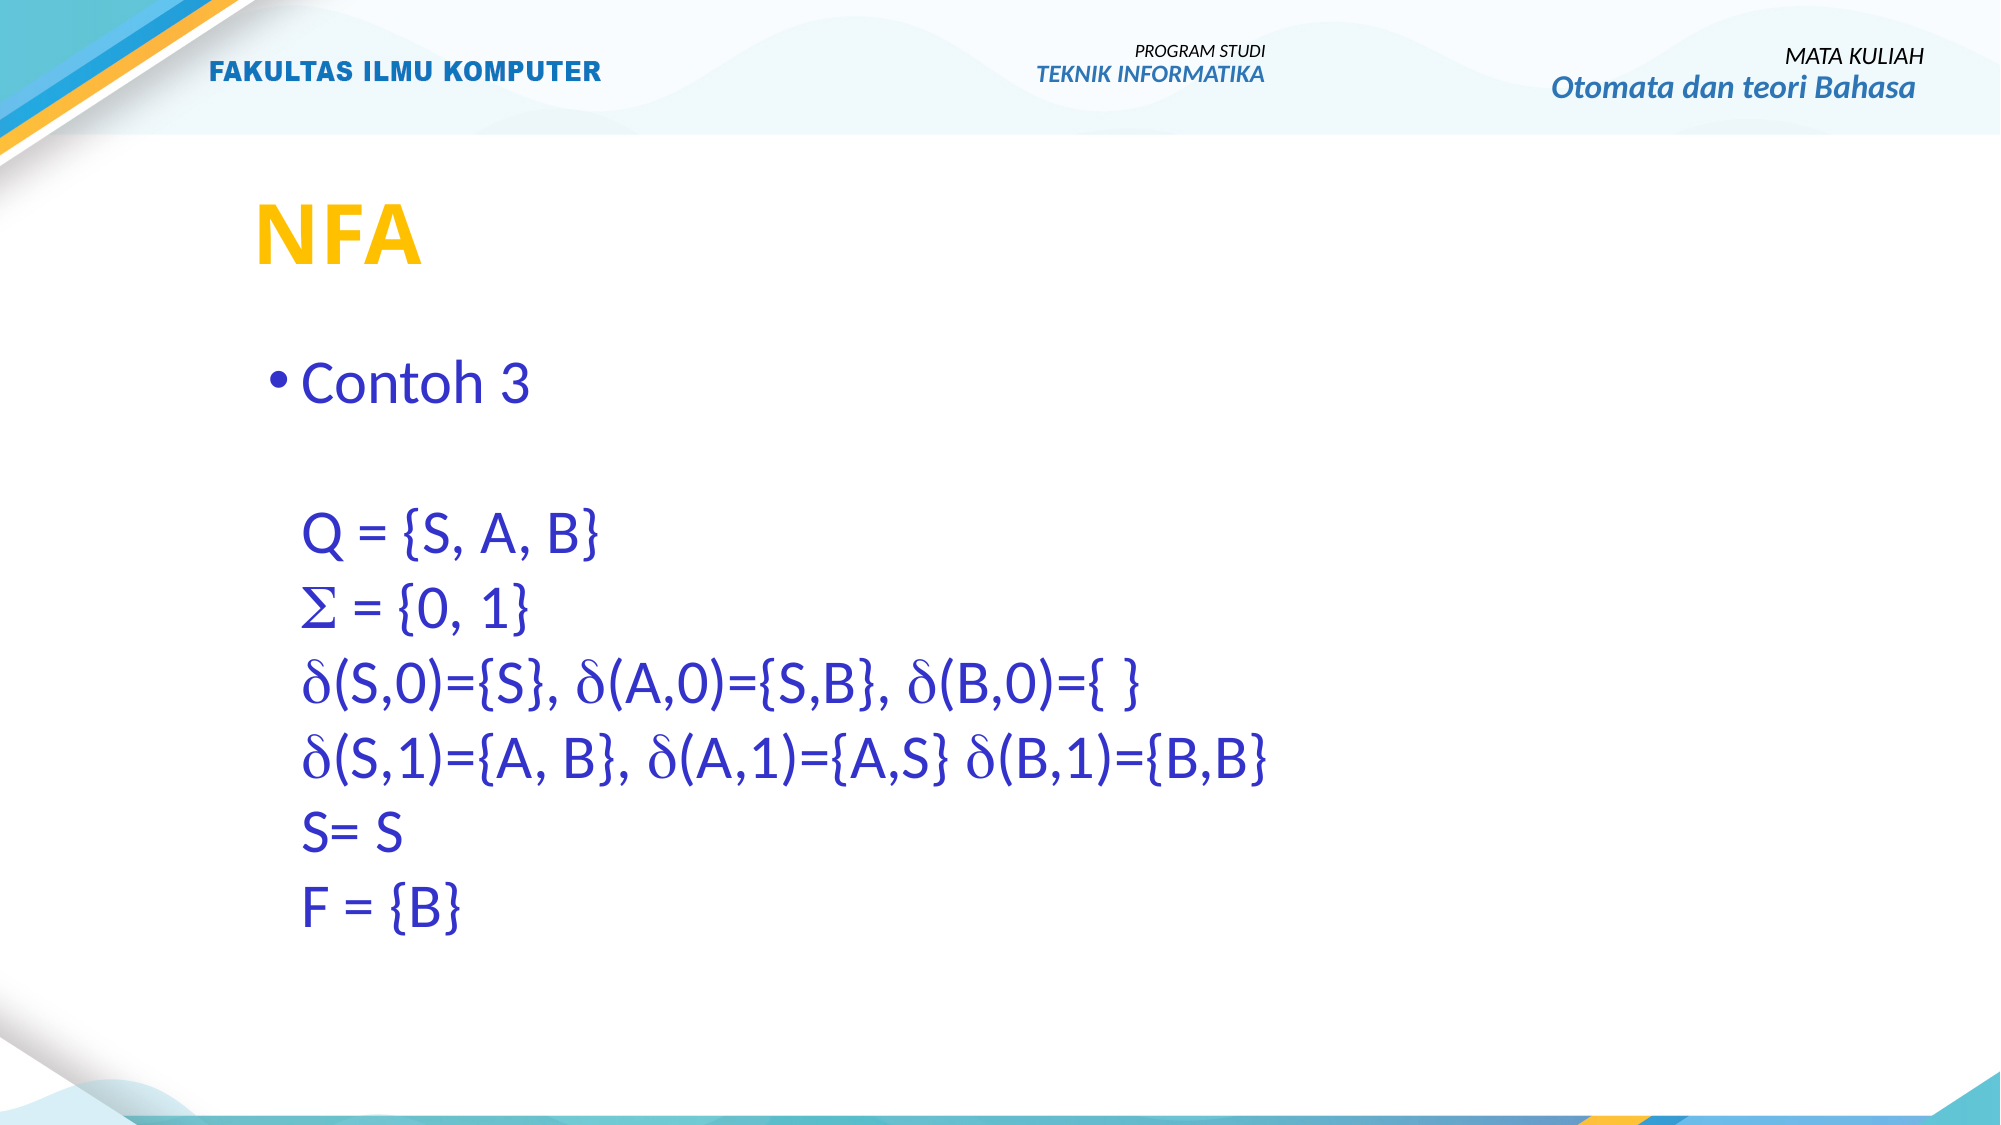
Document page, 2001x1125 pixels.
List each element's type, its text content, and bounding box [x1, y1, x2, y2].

text_box MATA KULIAH Otomata dan teori Bahasa [1374, 35, 1940, 147]
list Contoh 3 Q = {S, A, B}  = {0, 1} (S,0)={S}, (A,0)={S,B}, (B,0)={ } (S,1)={A, B}, (A,1)={A,S} (B,1)={B,B} S= S F = {B} [252, 333, 1638, 1032]
text_box PROGRAM STUDI TEKNIK INFORMATIKA [904, 33, 1281, 118]
picture [0, 0, 2000, 1125]
title nfa [252, 141, 1852, 332]
